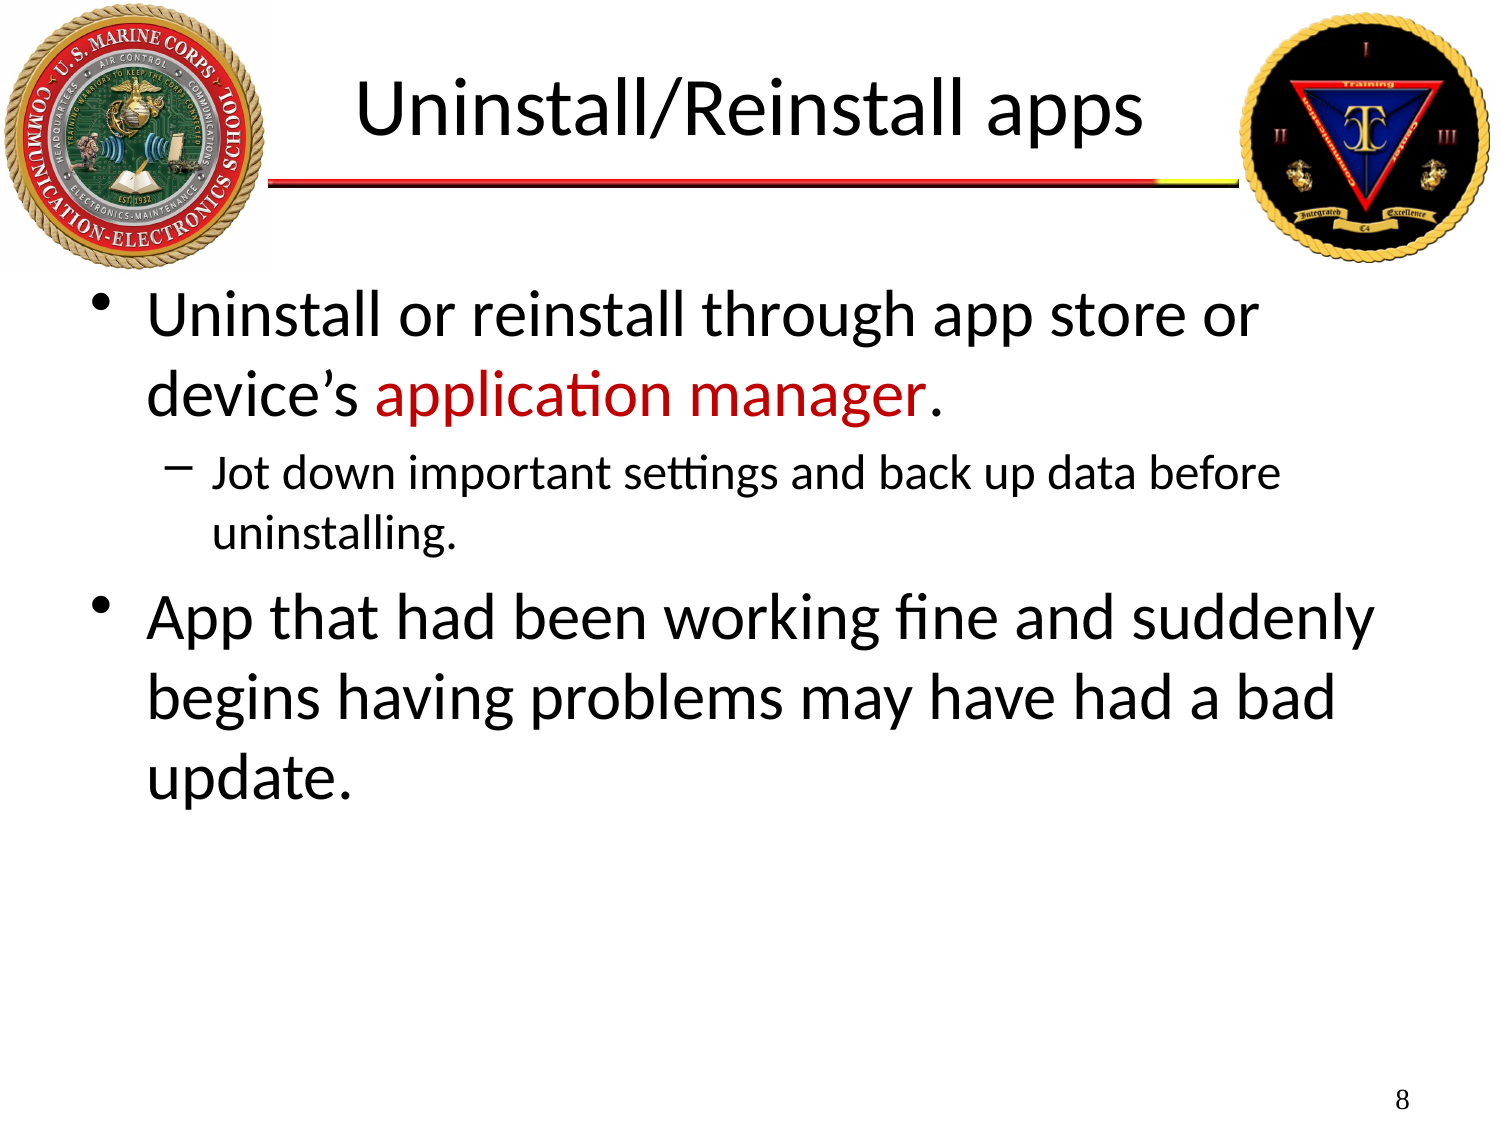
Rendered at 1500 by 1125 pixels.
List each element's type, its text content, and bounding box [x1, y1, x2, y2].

picture [0, 0, 268, 274]
picture [1239, 12, 1490, 263]
title Uninstall/Reinstall apps [75, 45, 1425, 233]
list Uninstall or reinstall through app store or device’s application manager. Jot down important settings and back up data before uninstalling. App that had been working fine and suddenly begins having problems may have had a bad update. [75, 262, 1425, 1005]
